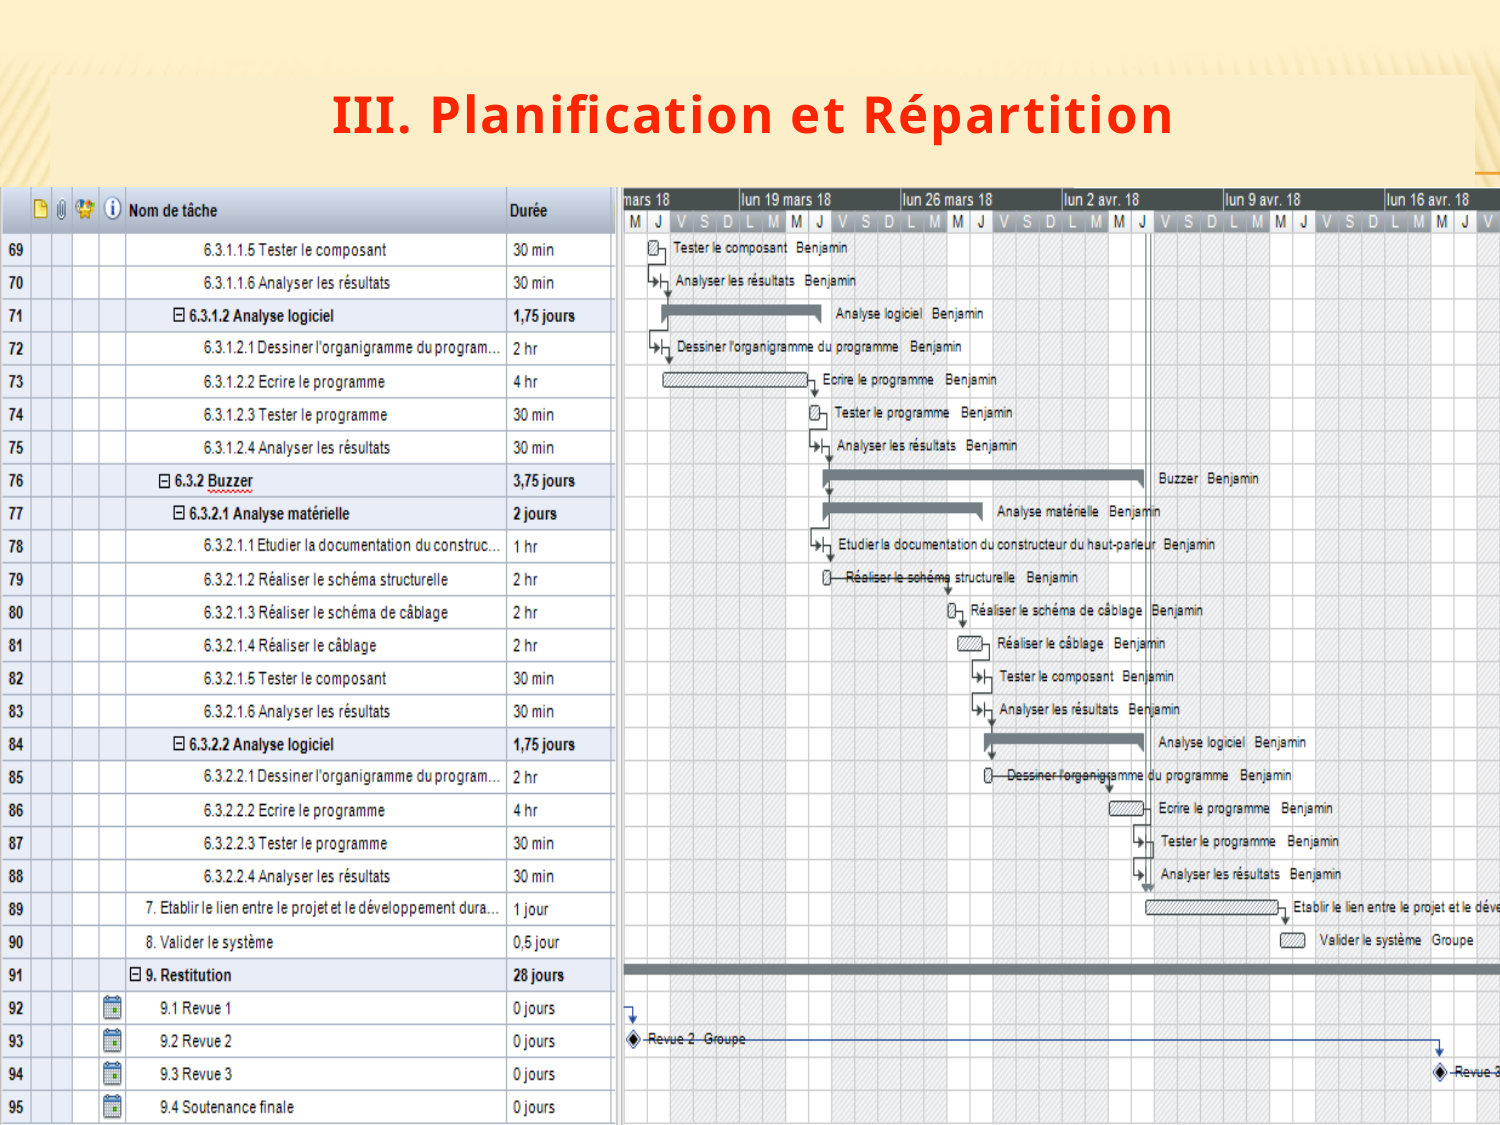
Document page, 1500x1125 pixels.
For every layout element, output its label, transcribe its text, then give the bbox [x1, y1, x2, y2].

title III. Planification et Répartition [50, 75, 1475, 185]
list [0, 186, 1500, 1125]
